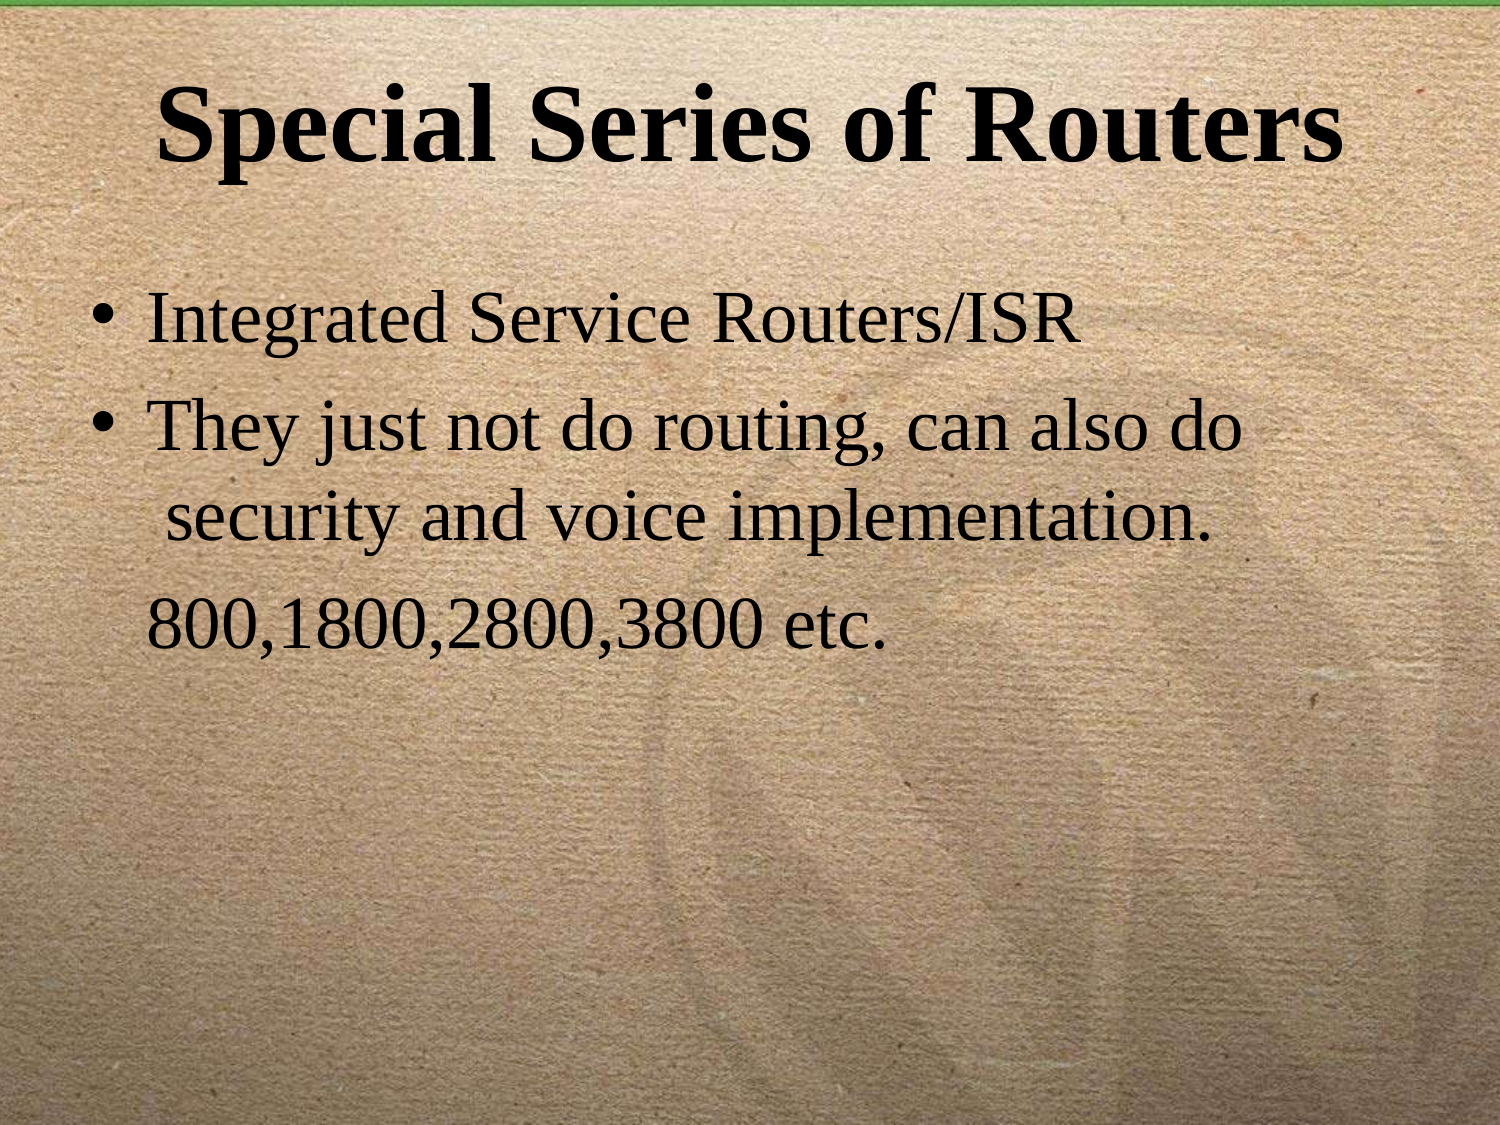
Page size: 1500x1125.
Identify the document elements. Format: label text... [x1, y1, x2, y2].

picture [0, 0, 1500, 1125]
text_box Integrated Service Routers/ISR They just not do routing, can also do security and voice implementation. 800,1800,2800,3800 etc. [87, 247, 1249, 664]
title Special Series of Routers [152, 46, 1348, 237]
